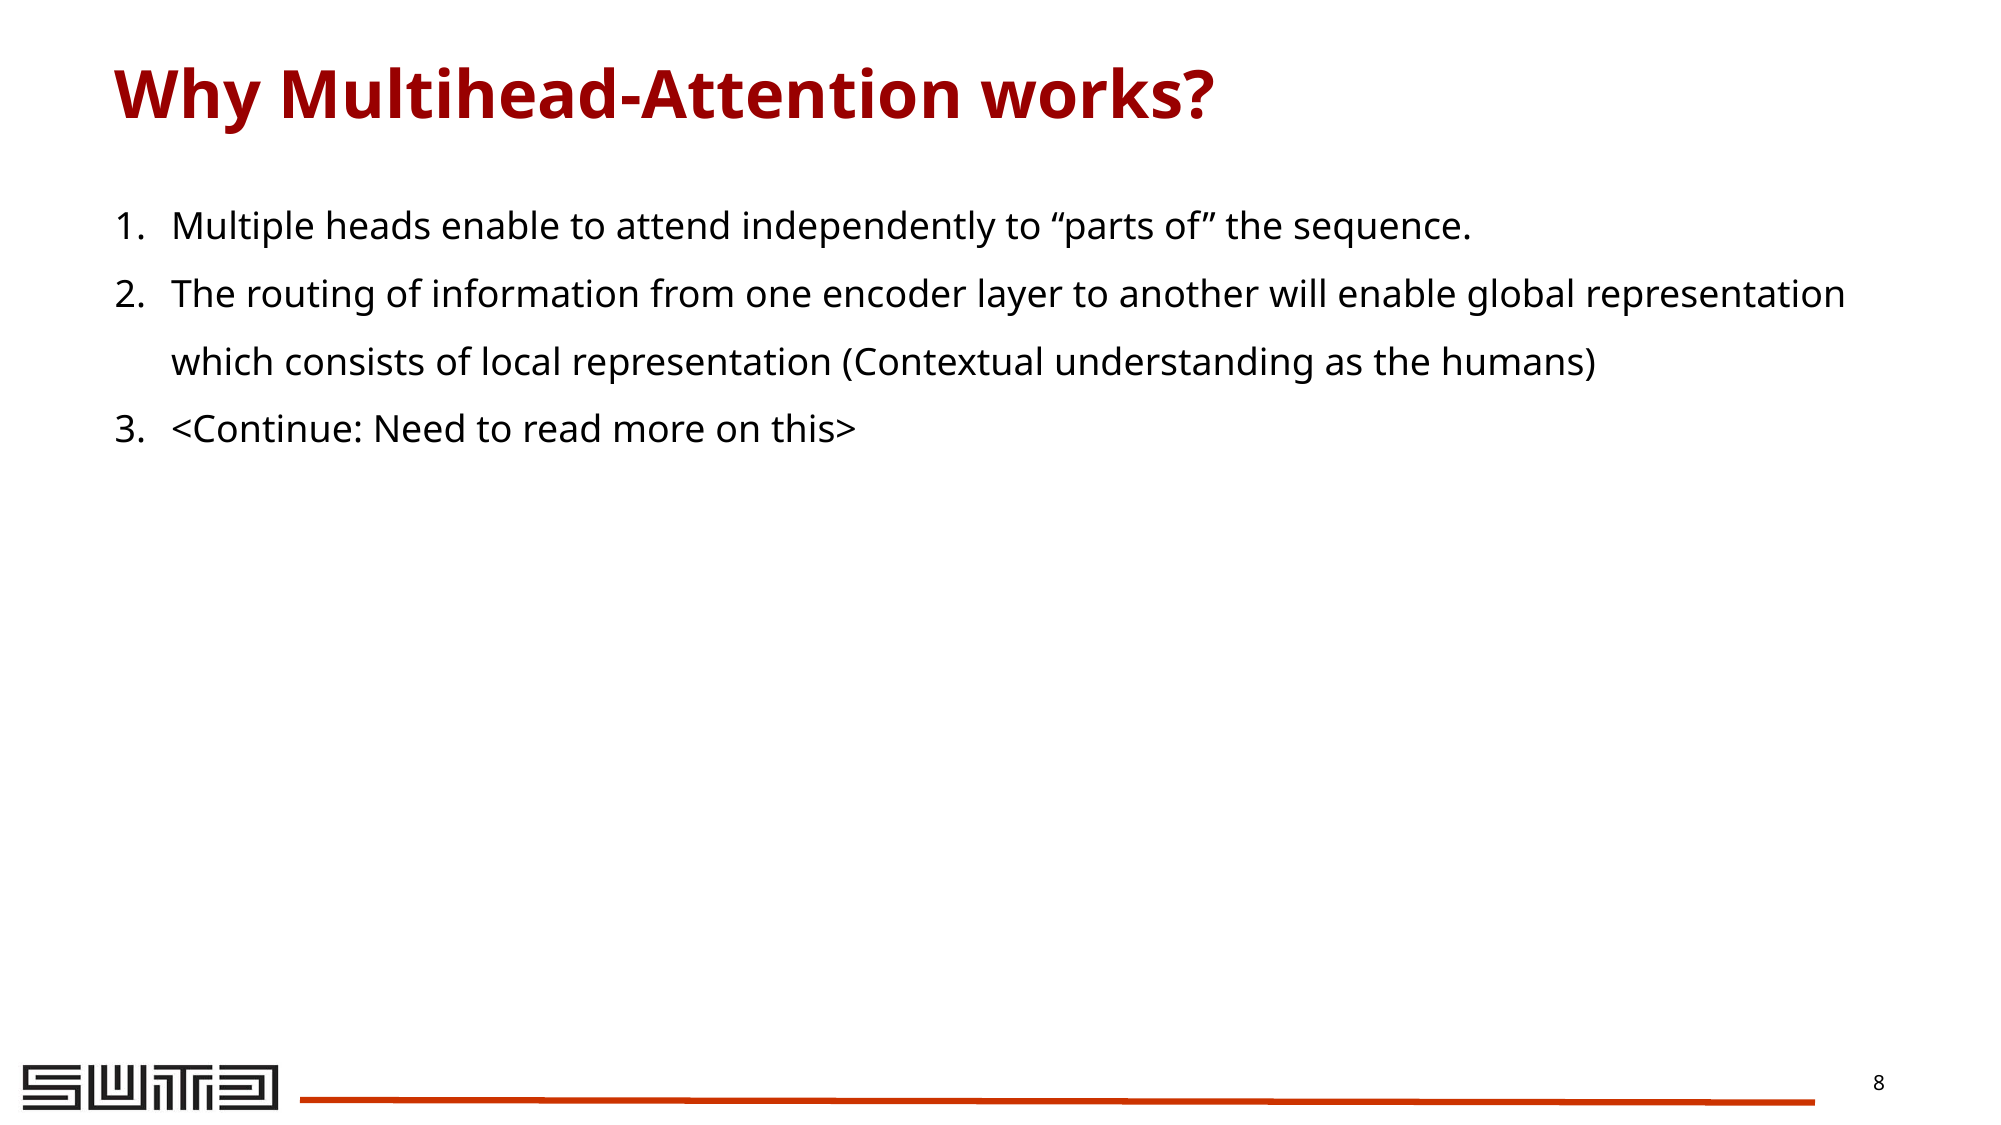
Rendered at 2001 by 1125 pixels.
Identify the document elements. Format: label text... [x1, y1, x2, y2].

slide_number 8 [1433, 1062, 1901, 1103]
picture [18, 1062, 284, 1113]
text_box Multiple heads enable to attend independently to “parts of” the sequence. The routing of information from one encoder layer to another will enable global representation which consists of local representation (Contextual understanding as the humans) <Continue: Need to read more on this> [99, 172, 1900, 458]
title Why Multihead-Attention works? [99, 45, 1900, 150]
